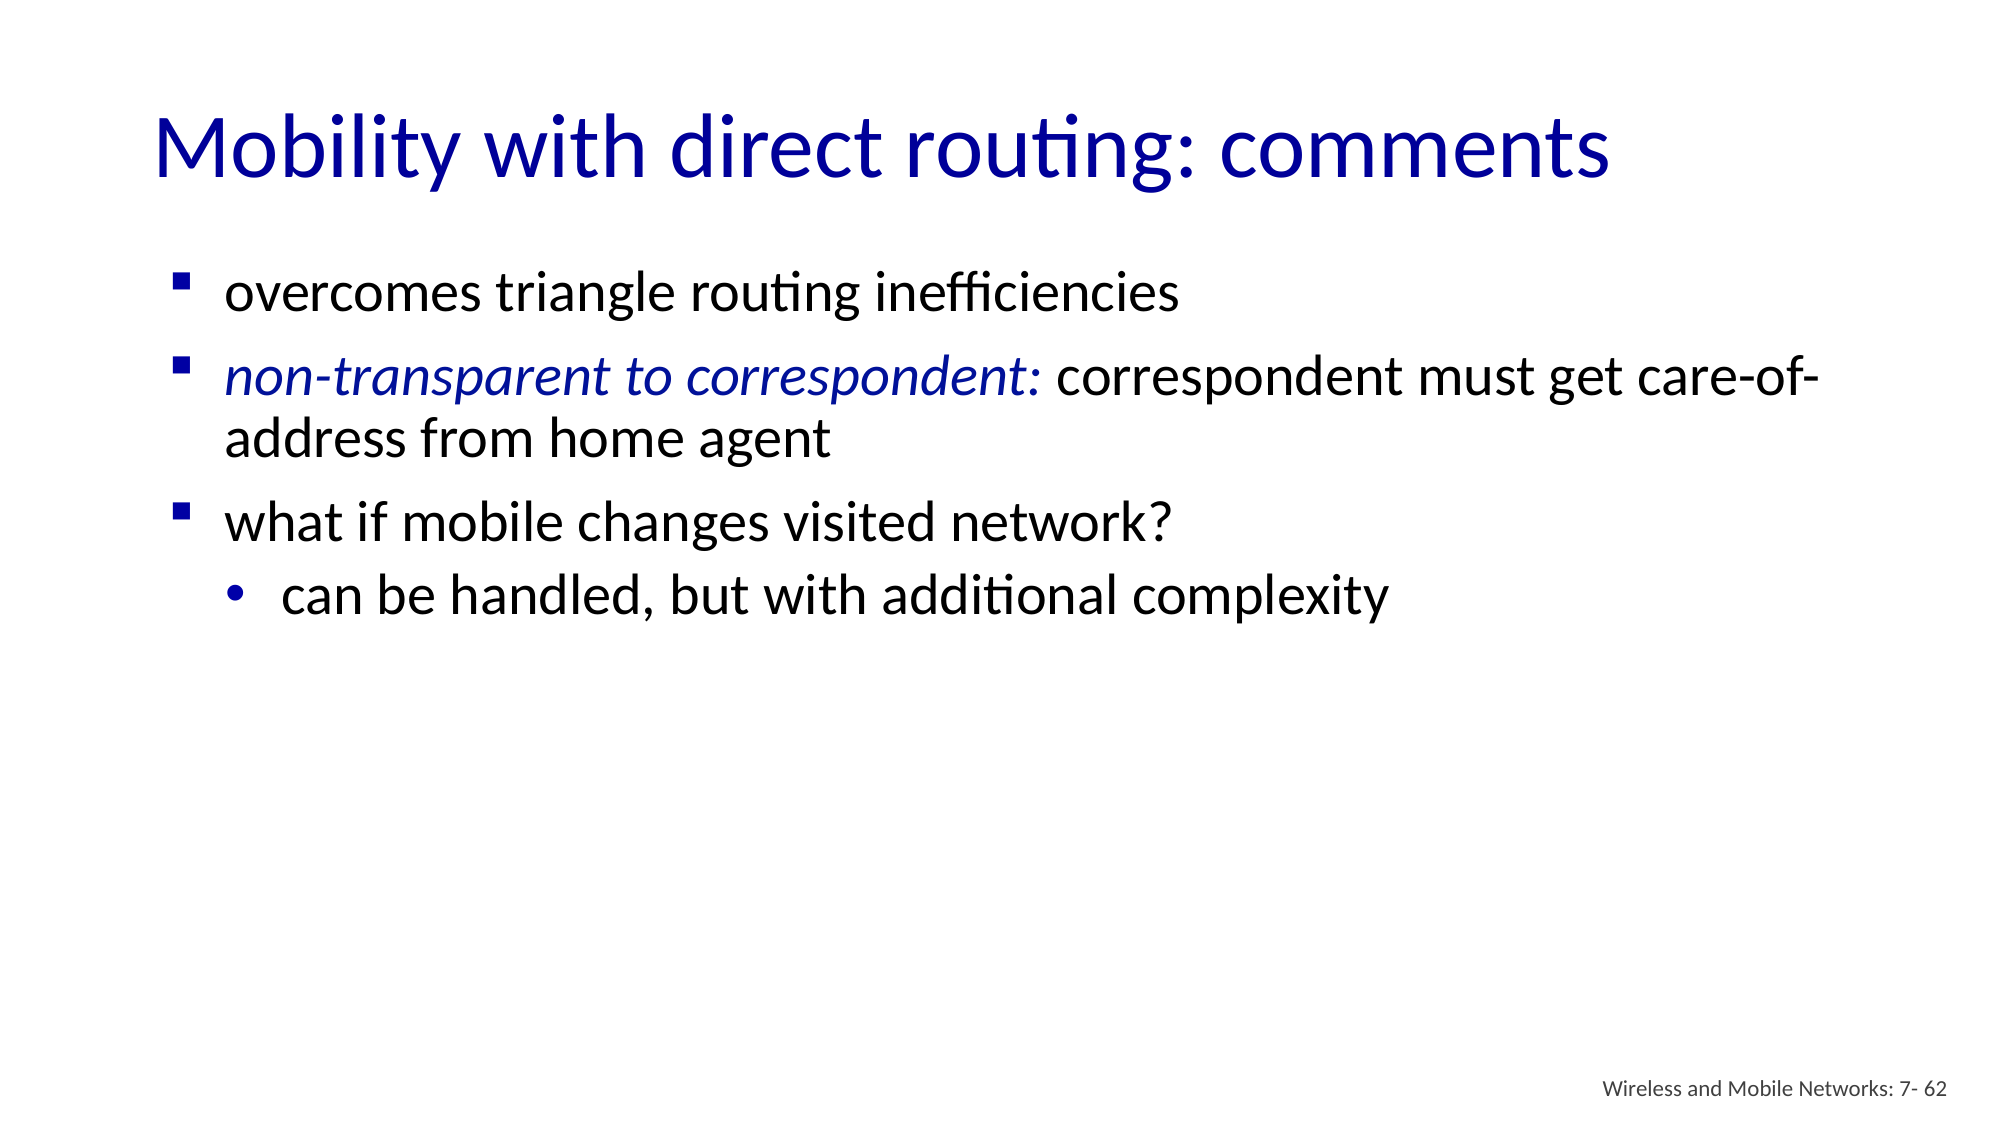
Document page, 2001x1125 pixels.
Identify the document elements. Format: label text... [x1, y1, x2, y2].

slide_number Wireless and Mobile Networks: 7- 62 [1512, 1056, 1963, 1117]
title Mobility with direct routing: comments [137, 74, 1863, 221]
text_box overcomes triangle routing inefficiencies non-transparent to correspondent: correspondent must get care-of-address from home agent what if mobile changes visited network? can be handled, but with additional complexity [152, 253, 1973, 1016]
